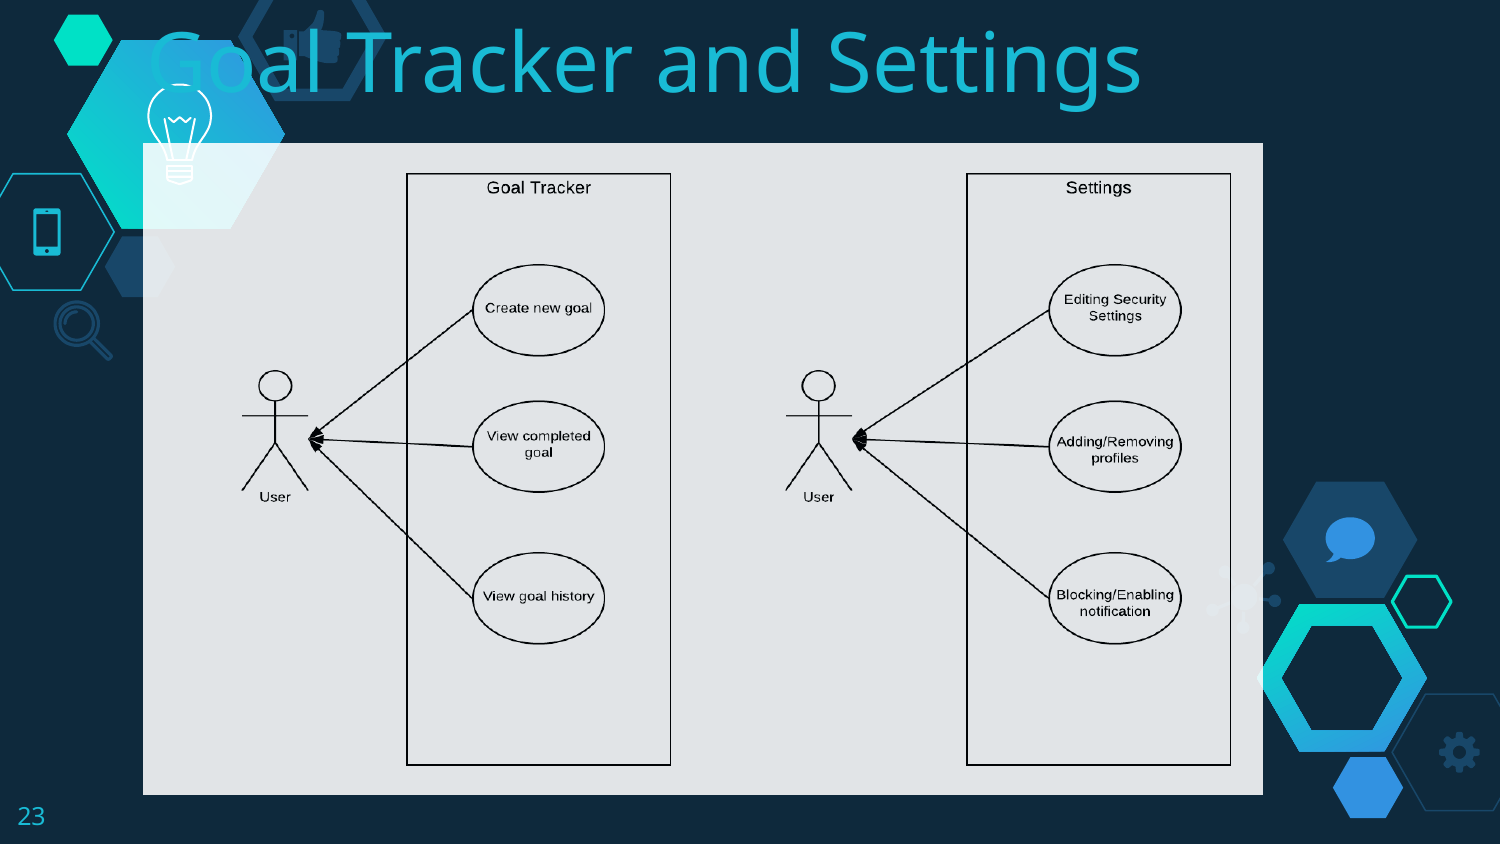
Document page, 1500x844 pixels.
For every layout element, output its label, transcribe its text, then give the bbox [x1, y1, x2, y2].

picture [143, 143, 1263, 795]
title Goal Tracker and Settings [131, 18, 1275, 125]
slide_number ‹#› [2, 785, 93, 844]
